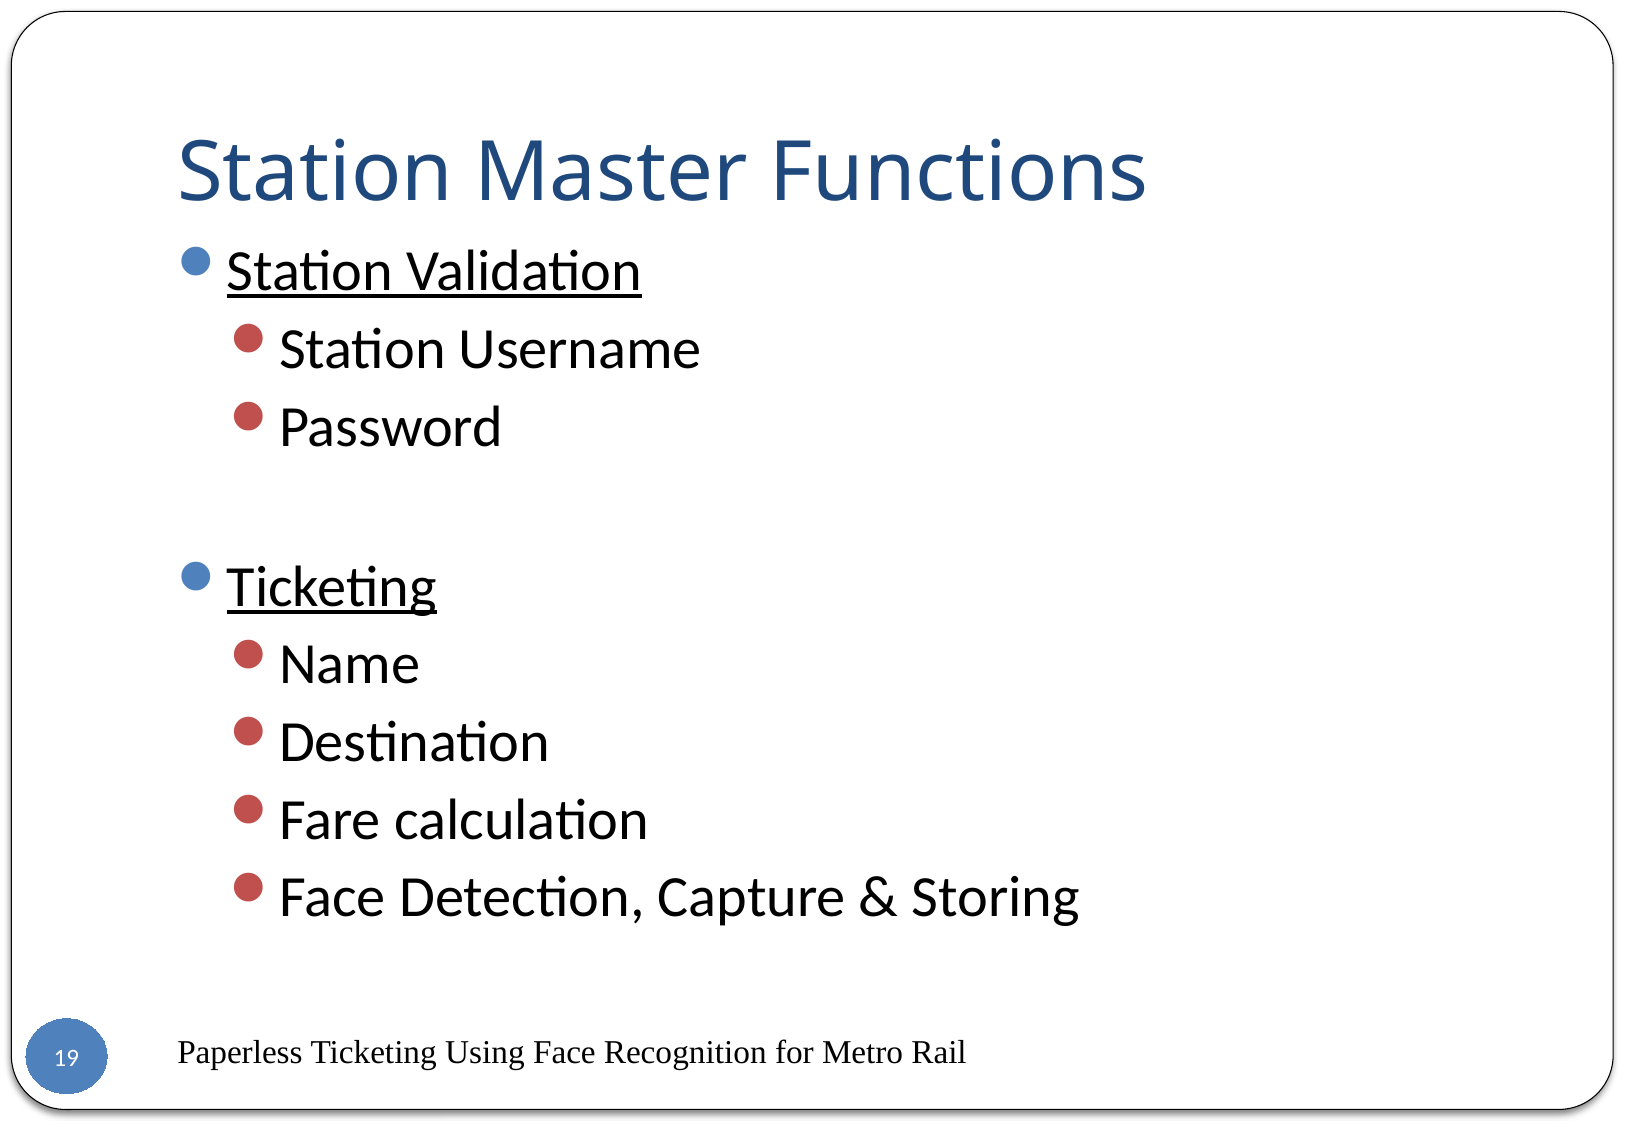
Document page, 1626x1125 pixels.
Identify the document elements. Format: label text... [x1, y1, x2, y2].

footer Paperless Ticketing Using Face Recognition for Metro Rail [162, 1012, 988, 1088]
title Station Master Functions [162, 45, 1544, 224]
slide_number 19 [25, 1018, 108, 1094]
list Station Validation Station Username Password Ticketing Name Destination Fare calculation Face Detection, Capture & Storing [162, 224, 1544, 975]
